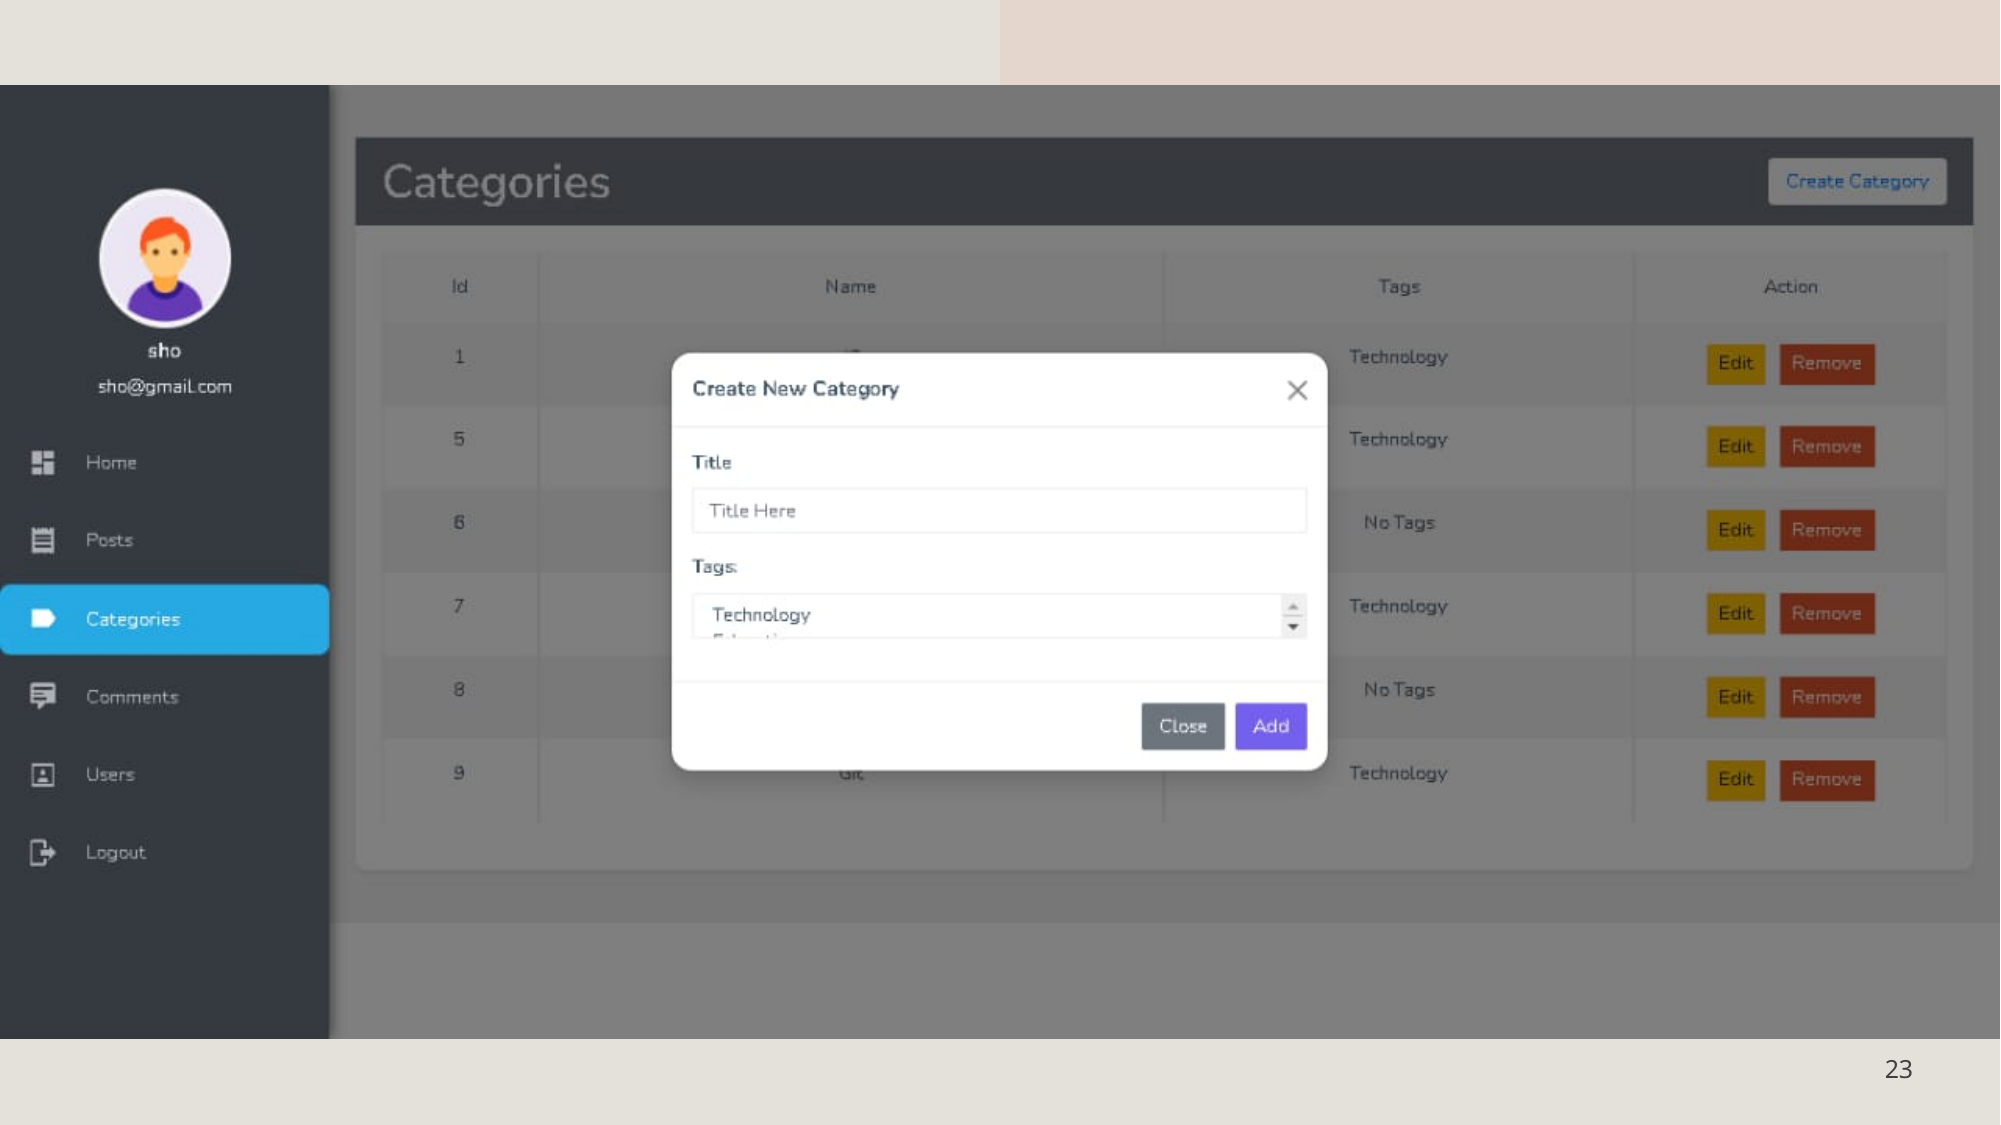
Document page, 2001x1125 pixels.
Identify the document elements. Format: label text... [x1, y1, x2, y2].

picture [0, 85, 2000, 1039]
slide_number 23 [1863, 1050, 1935, 1091]
